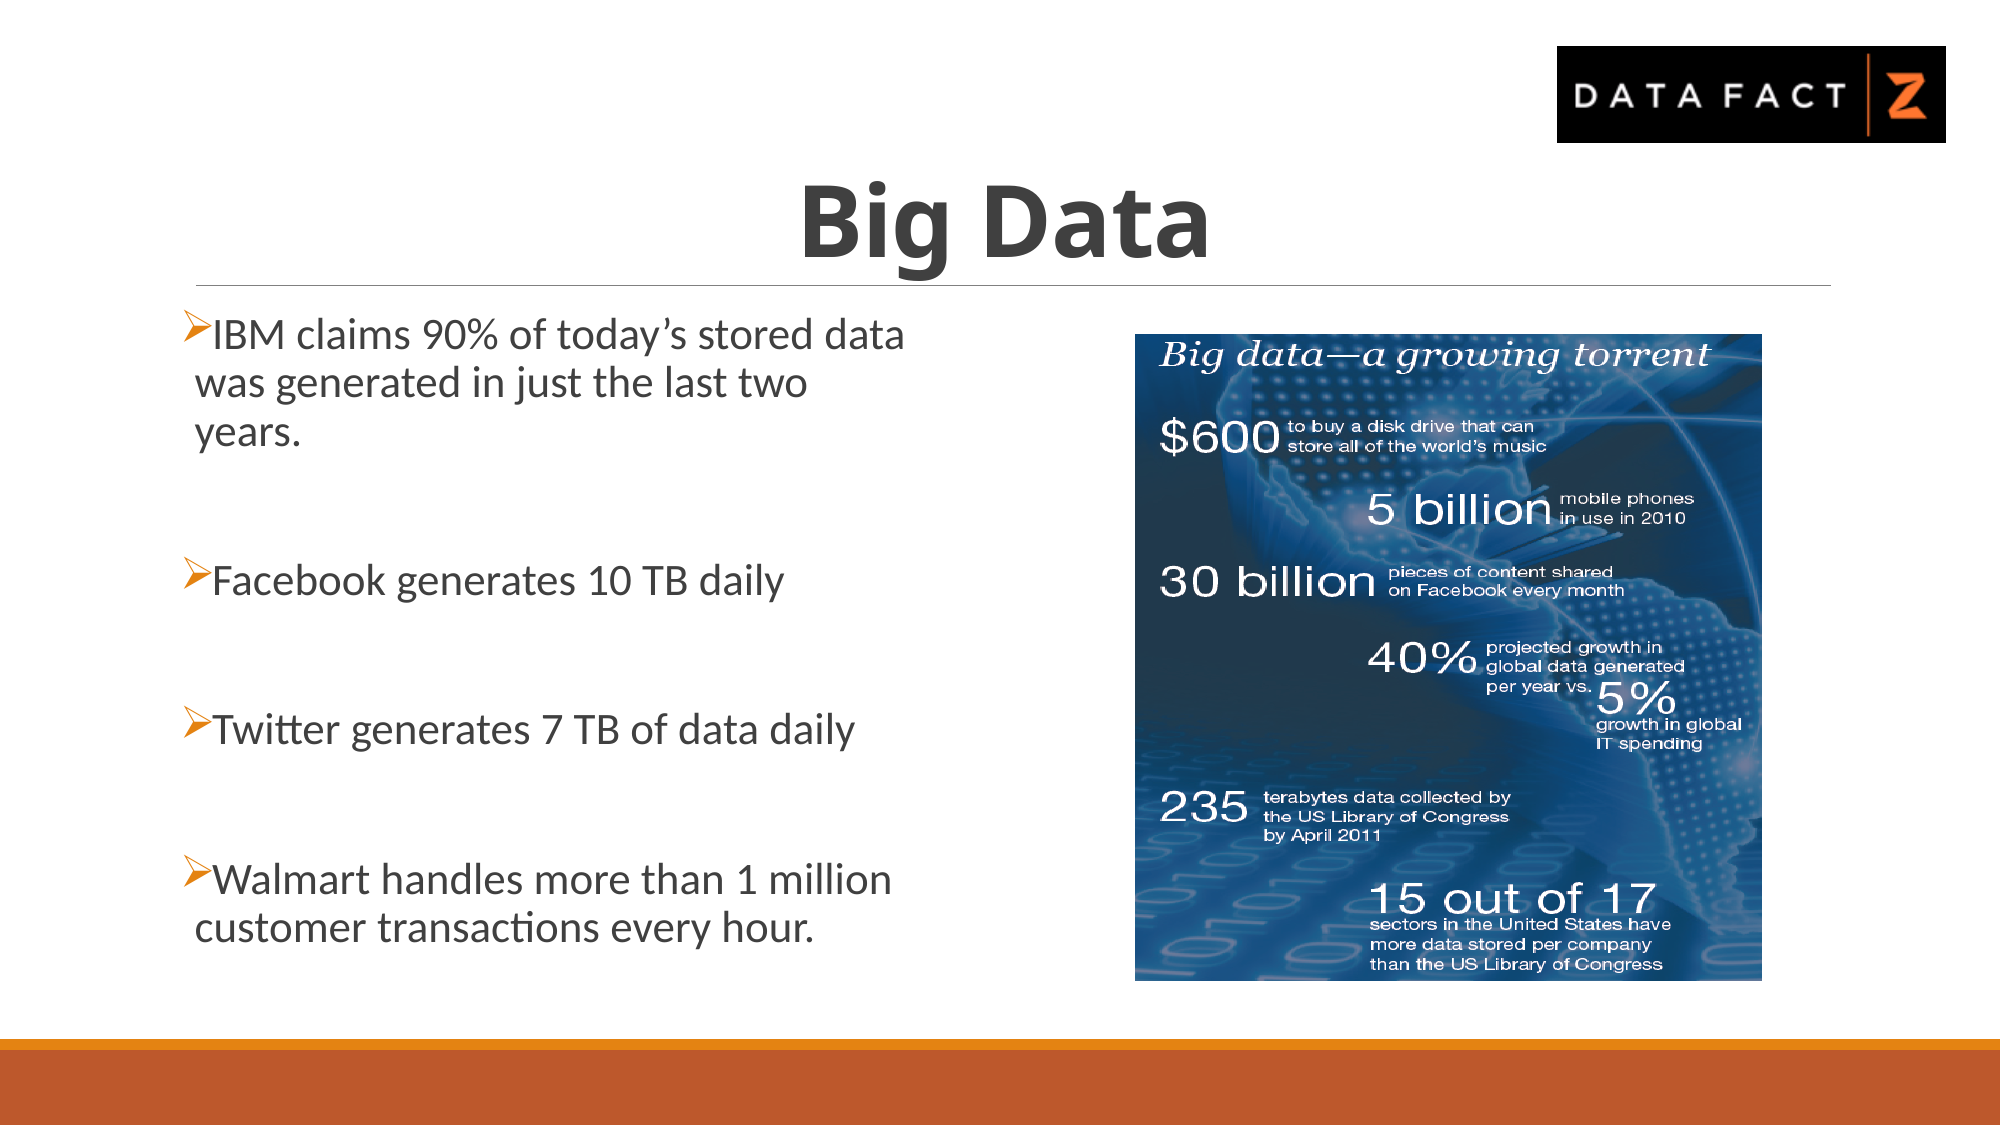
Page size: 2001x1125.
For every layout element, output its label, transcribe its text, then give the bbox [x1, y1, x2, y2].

list IBM claims 90% of today’s stored data was generated in just the last two years. Facebook generates 10 TB daily Twitter generates 7 TB of data daily Walmart handles more than 1 million customer transactions every hour. [180, 302, 921, 963]
picture [1557, 46, 1946, 143]
title Big Data [180, 47, 1830, 285]
picture [1134, 334, 1762, 982]
